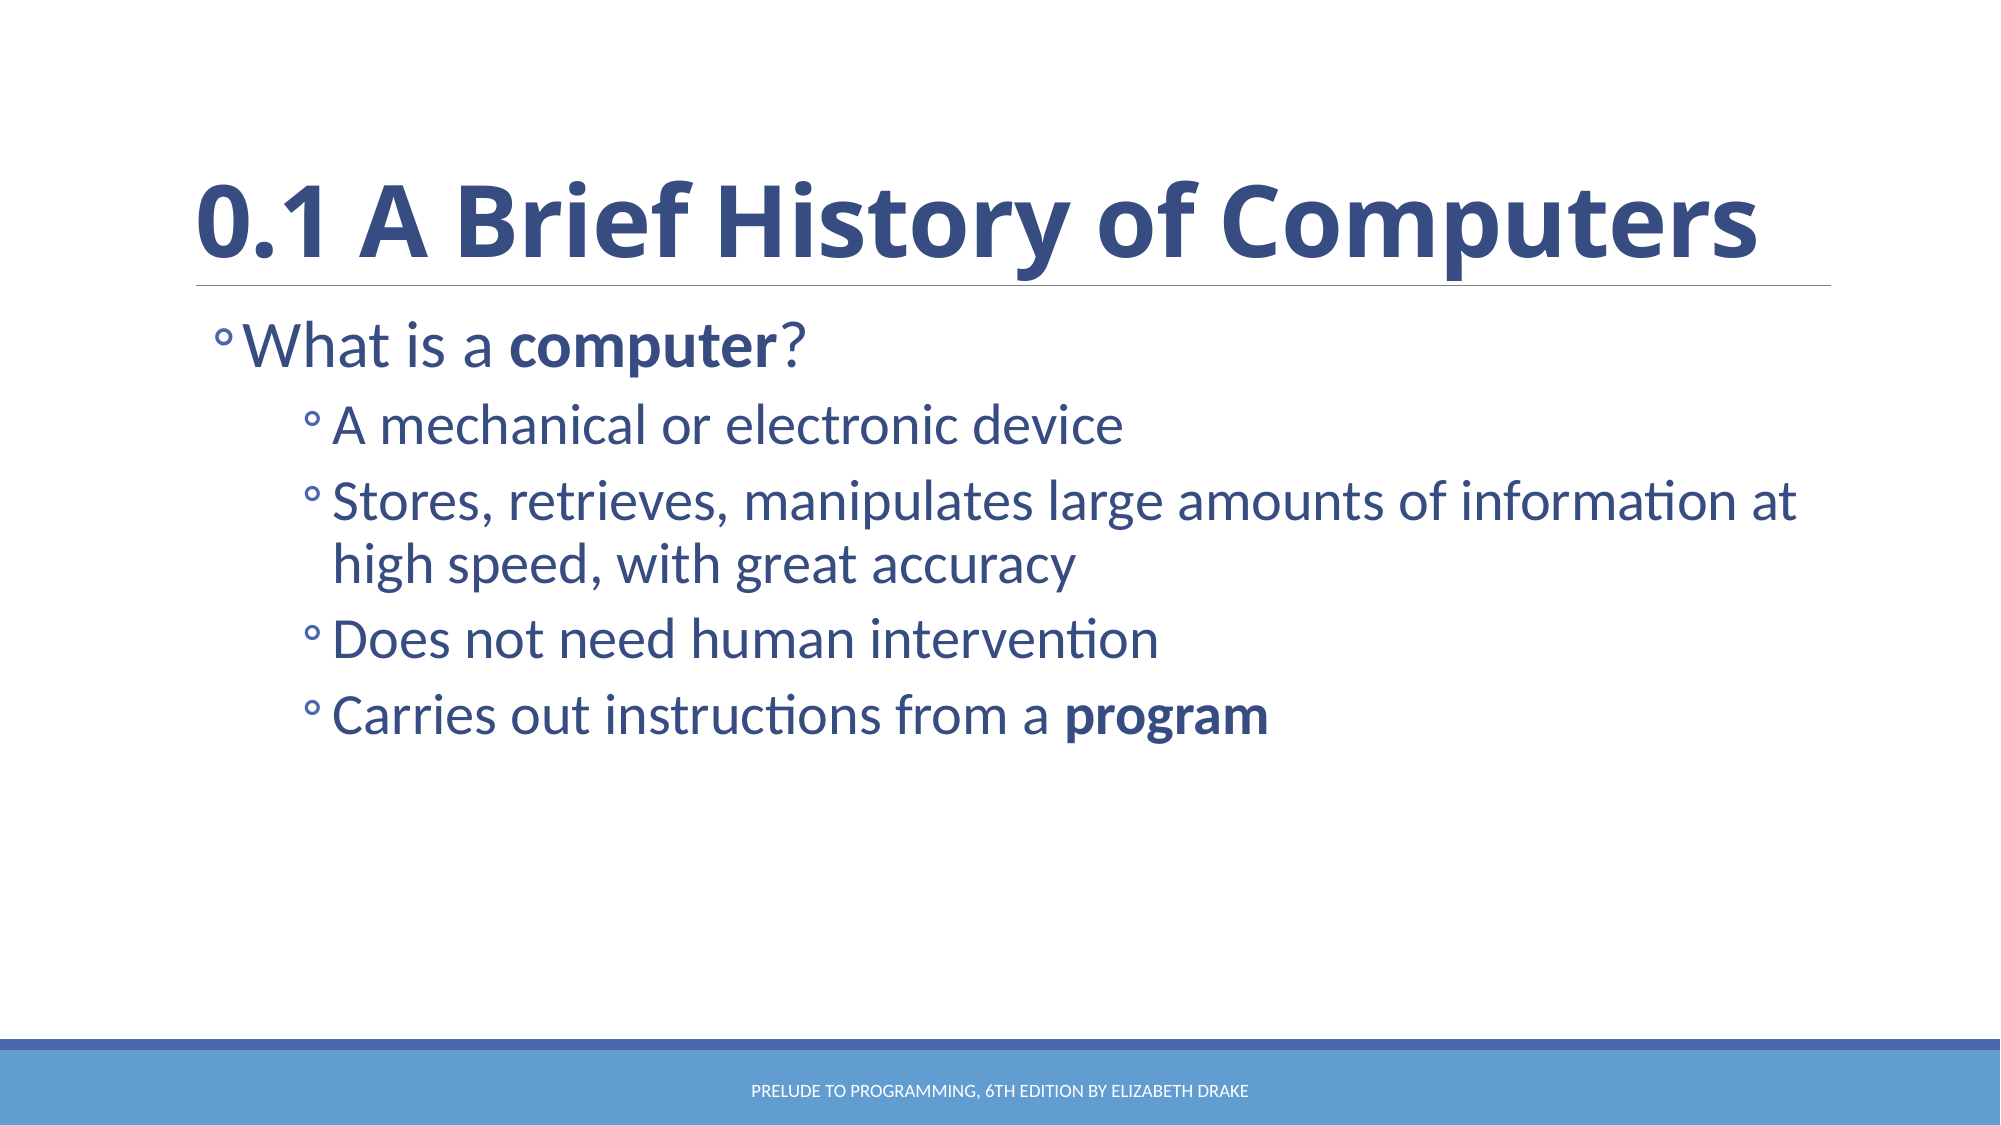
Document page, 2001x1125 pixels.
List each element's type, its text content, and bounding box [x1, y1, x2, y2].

list What is a computer? A mechanical or electronic device Stores, retrieves, manipulates large amounts of information at high speed, with great accuracy Does not need human intervention Carries out instructions from a program [180, 302, 1830, 963]
title 0.1 A Brief History of Computers [180, 47, 1830, 285]
footer Prelude to Programming, 6th edition by Elizabeth Drake [604, 1059, 1396, 1120]
